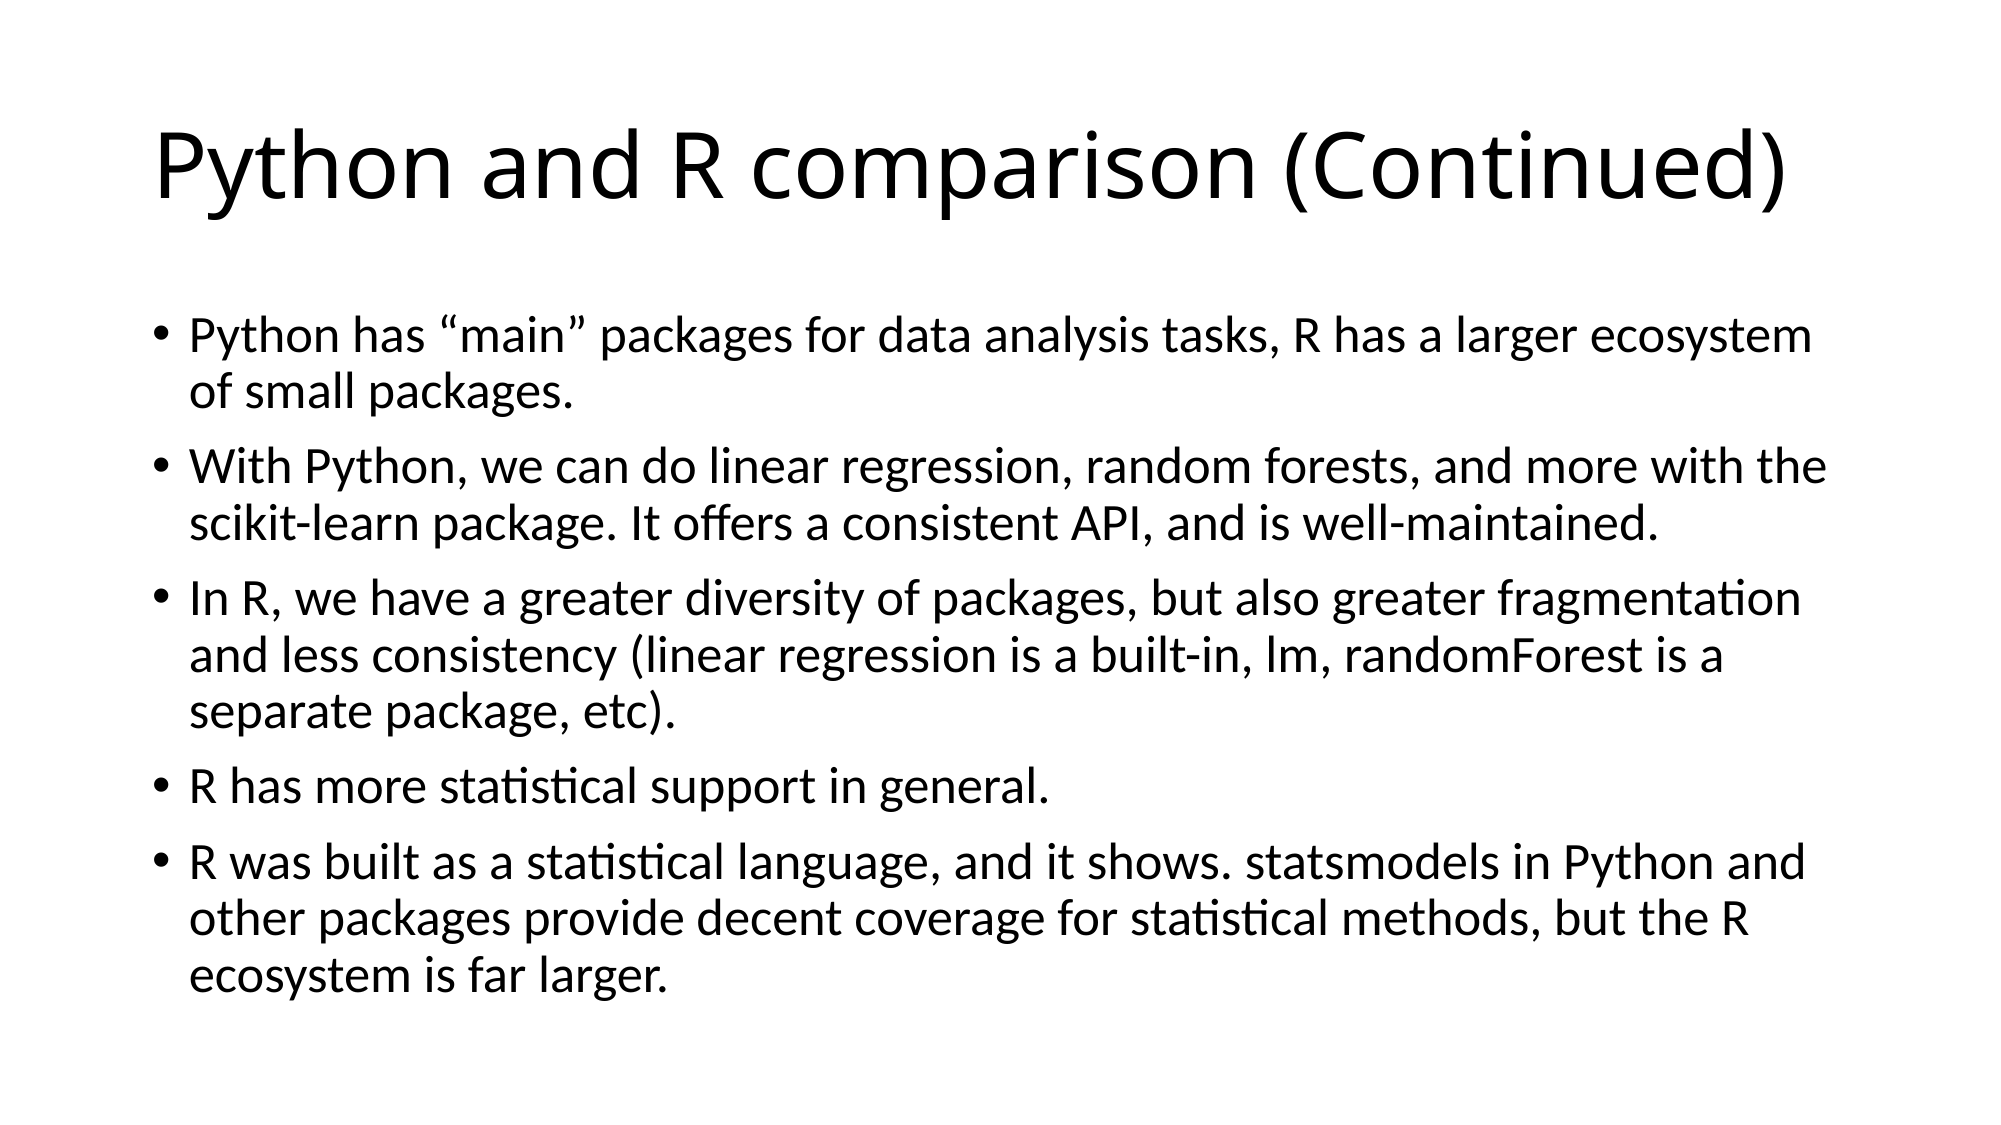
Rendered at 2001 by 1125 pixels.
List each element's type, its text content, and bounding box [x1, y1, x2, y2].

title Python and R comparison (Continued) [137, 59, 1863, 278]
list Python has “main” packages for data analysis tasks, R has a larger ecosystem of small packages. With Python, we can do linear regression, random forests, and more with the scikit-learn package. It offers a consistent API, and is well-maintained. In R, we have a greater diversity of packages, but also greater fragmentation and less consistency (linear regression is a built-in, lm, randomForest is a separate package, etc). R has more statistical support in general. R was built as a statistical language, and it shows. statsmodels in Python and other packages provide decent coverage for statistical methods, but the R ecosystem is far larger. [137, 299, 1863, 1014]
